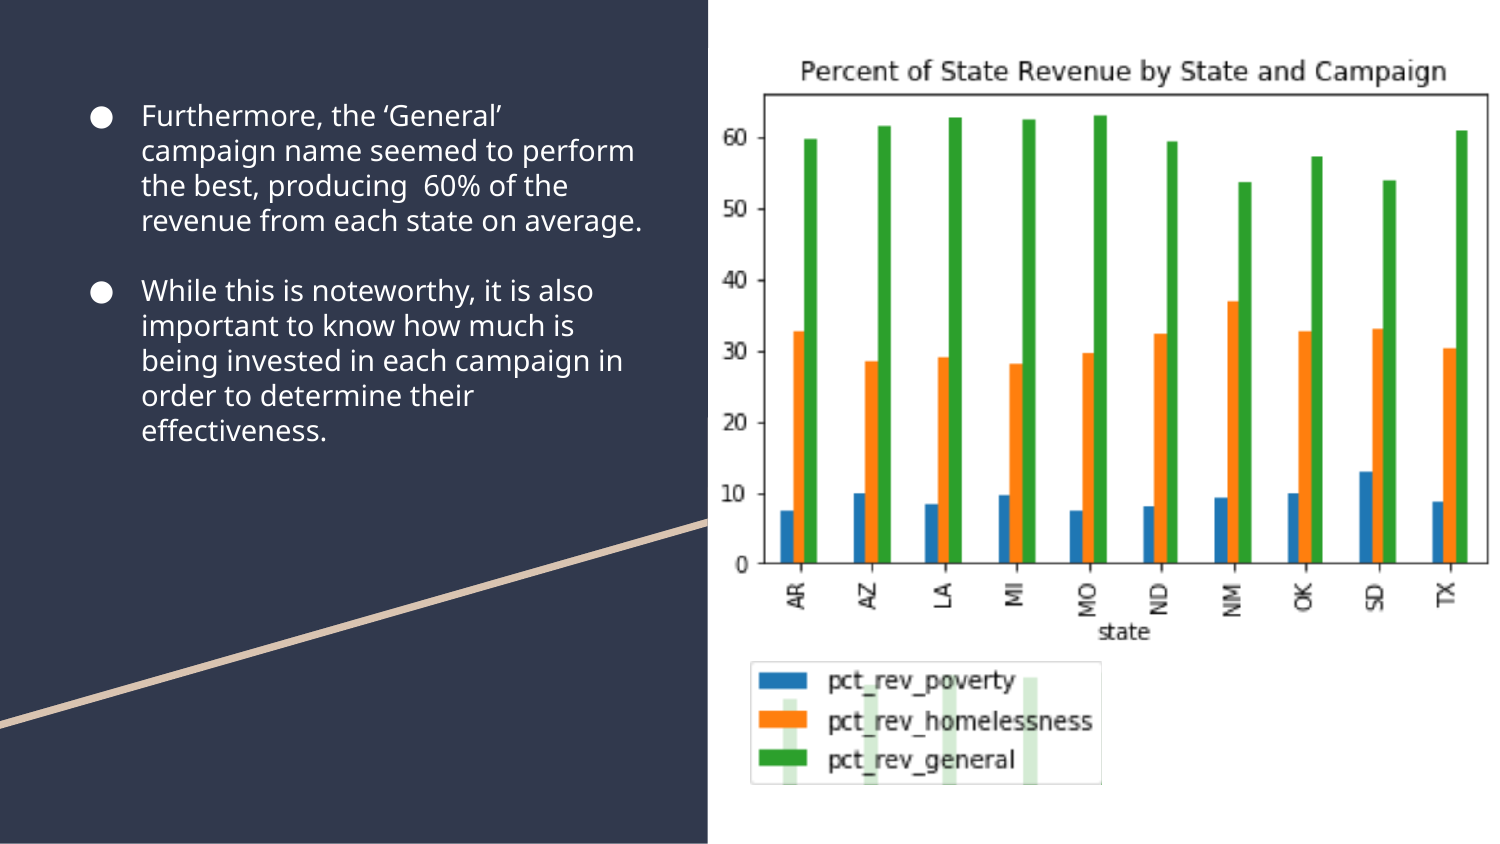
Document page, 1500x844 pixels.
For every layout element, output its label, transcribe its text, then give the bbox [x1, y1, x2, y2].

picture [708, 48, 1500, 647]
title Furthermore, the ‘General’ campaign name seemed to perform the best, producing 60% of the revenue from each state on average. While this is noteworthy, it is also important to know how much is being invested in each campaign in order to determine their effectiveness. [51, 82, 660, 646]
picture [749, 661, 1102, 785]
